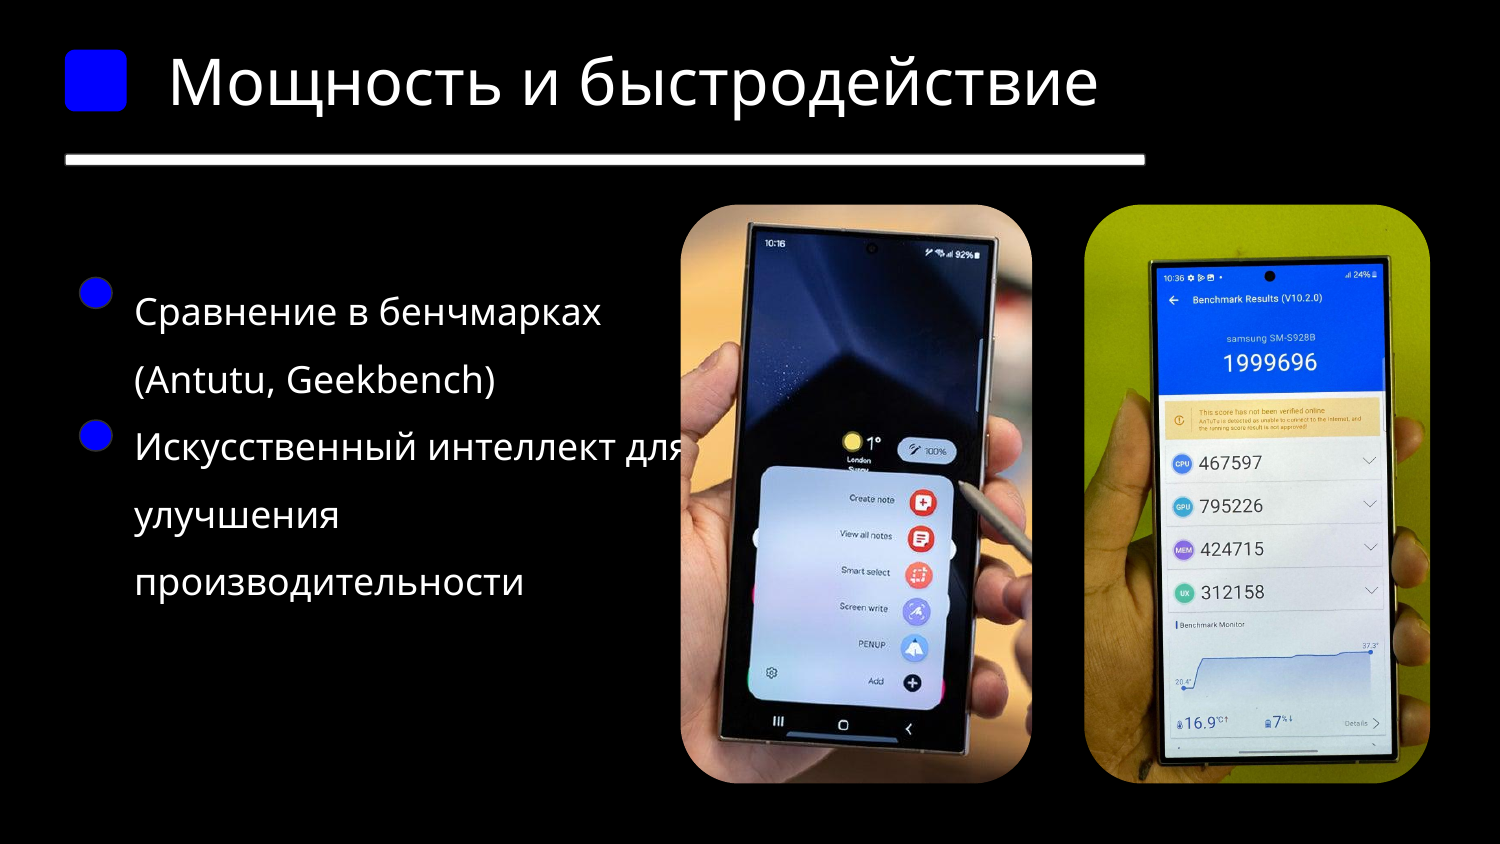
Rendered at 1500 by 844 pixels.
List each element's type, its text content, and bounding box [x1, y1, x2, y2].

text_box [79, 420, 113, 452]
text_box [64, 153, 1146, 166]
text_box Сравнение в бенчмарках (Antutu, Geekbench) Искусственный интеллект для улучшения производительности [119, 250, 675, 619]
text_box [64, 49, 127, 112]
text_box Мощность и быстродействие [152, 26, 1175, 134]
picture [1083, 204, 1431, 784]
picture [680, 204, 1033, 784]
text_box [79, 277, 113, 309]
